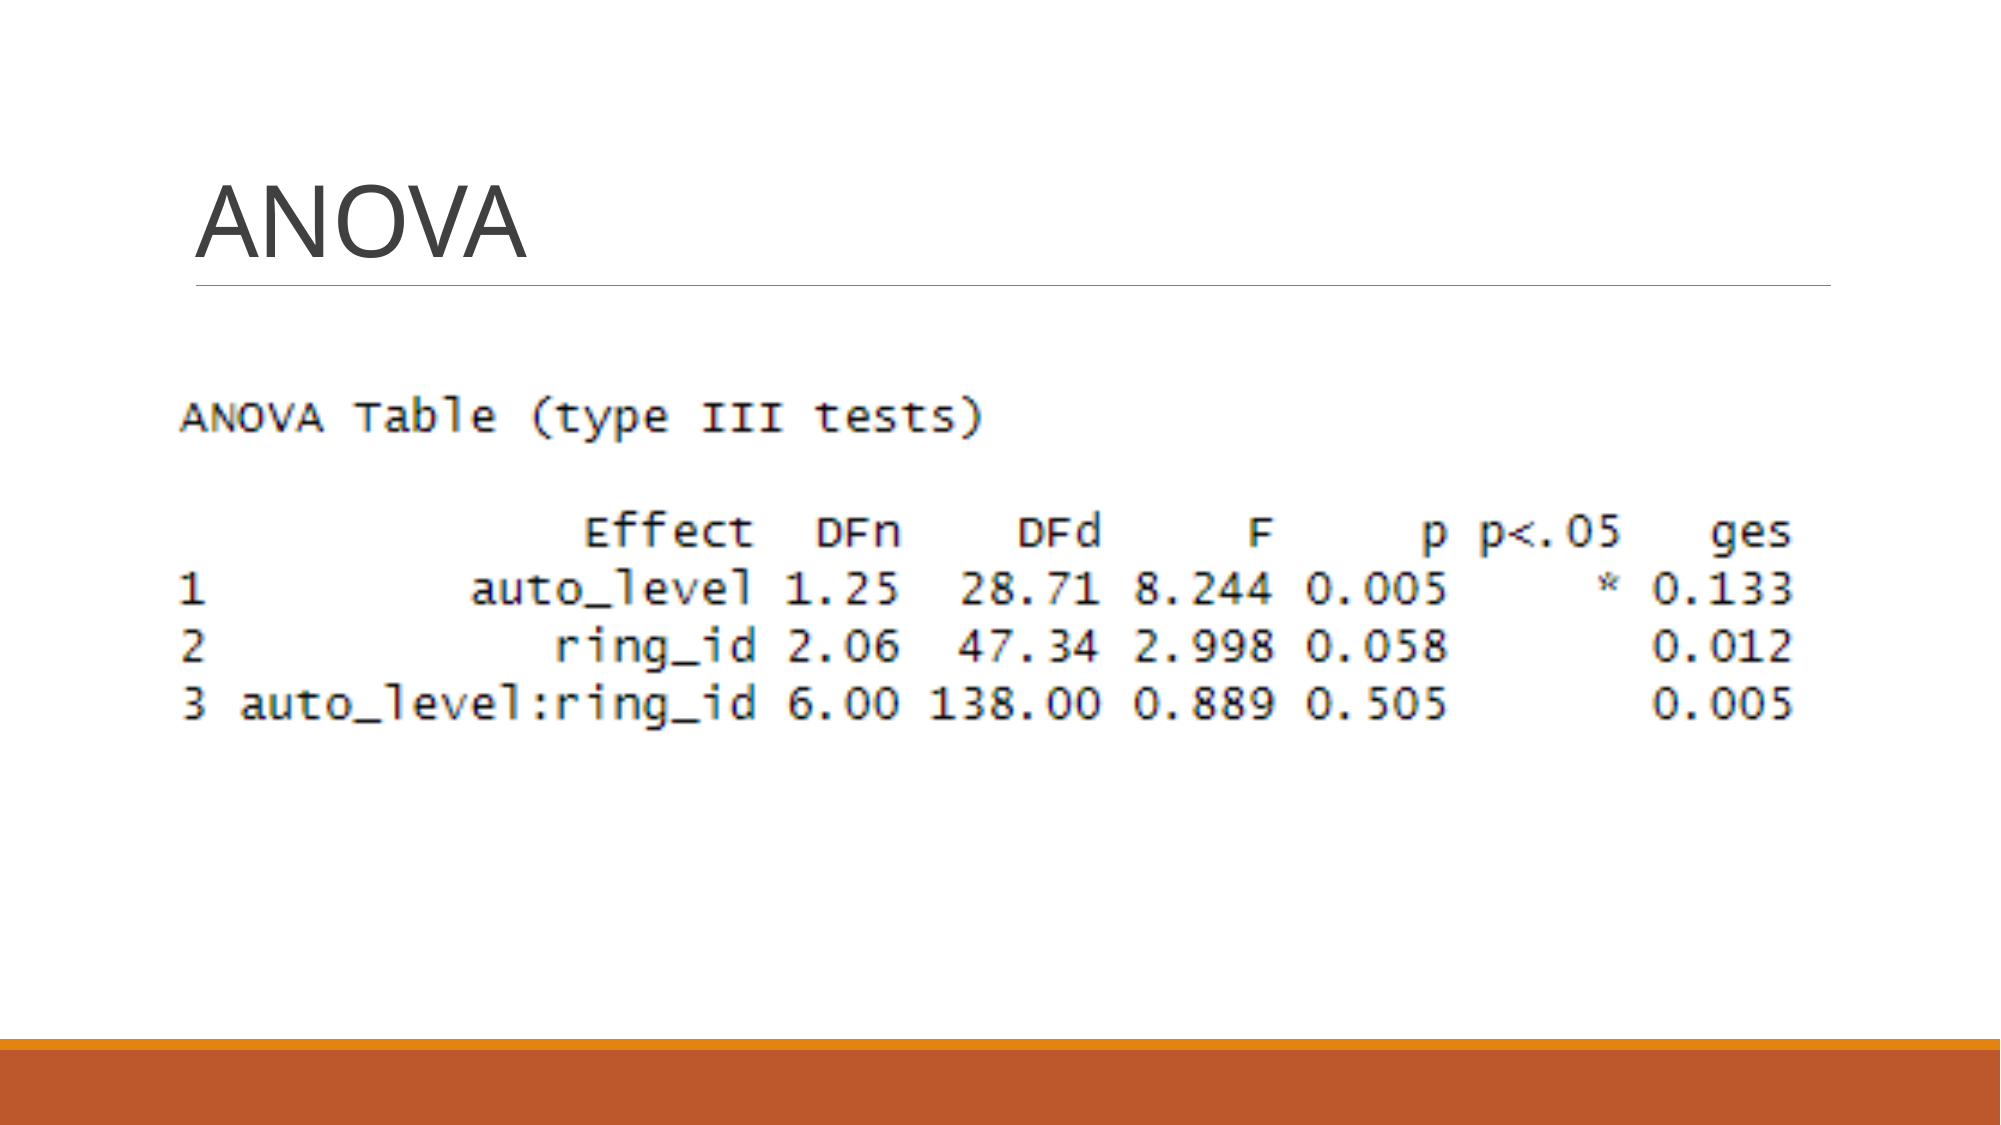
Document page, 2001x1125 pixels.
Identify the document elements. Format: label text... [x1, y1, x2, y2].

picture [162, 371, 1838, 754]
title ANOVA [180, 47, 1830, 285]
